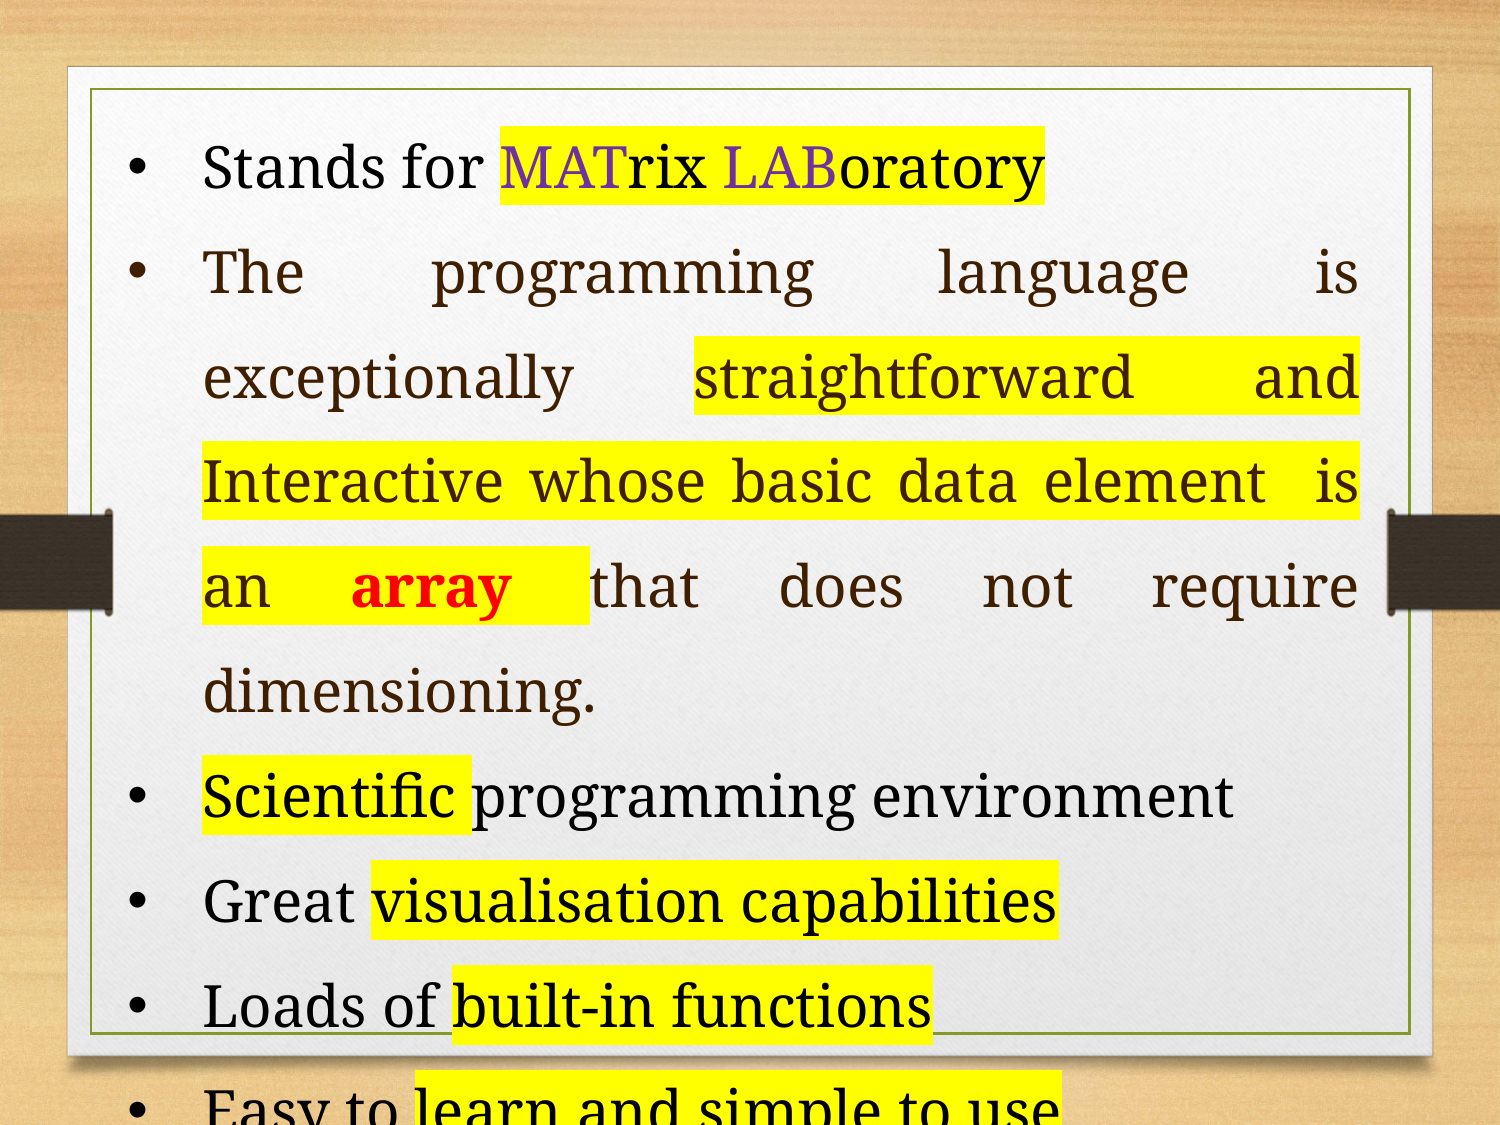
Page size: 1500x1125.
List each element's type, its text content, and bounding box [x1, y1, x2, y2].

picture [0, 0, 1500, 1125]
text_box Stands for MATrix LABoratory The programming language is exceptionally straightforward and Interactive whose basic data element is an array that does not require dimensioning. Scientific programming environment Great visualisation capabilities Loads of built-in functions Easy to learn and simple to use [112, 87, 1375, 1125]
